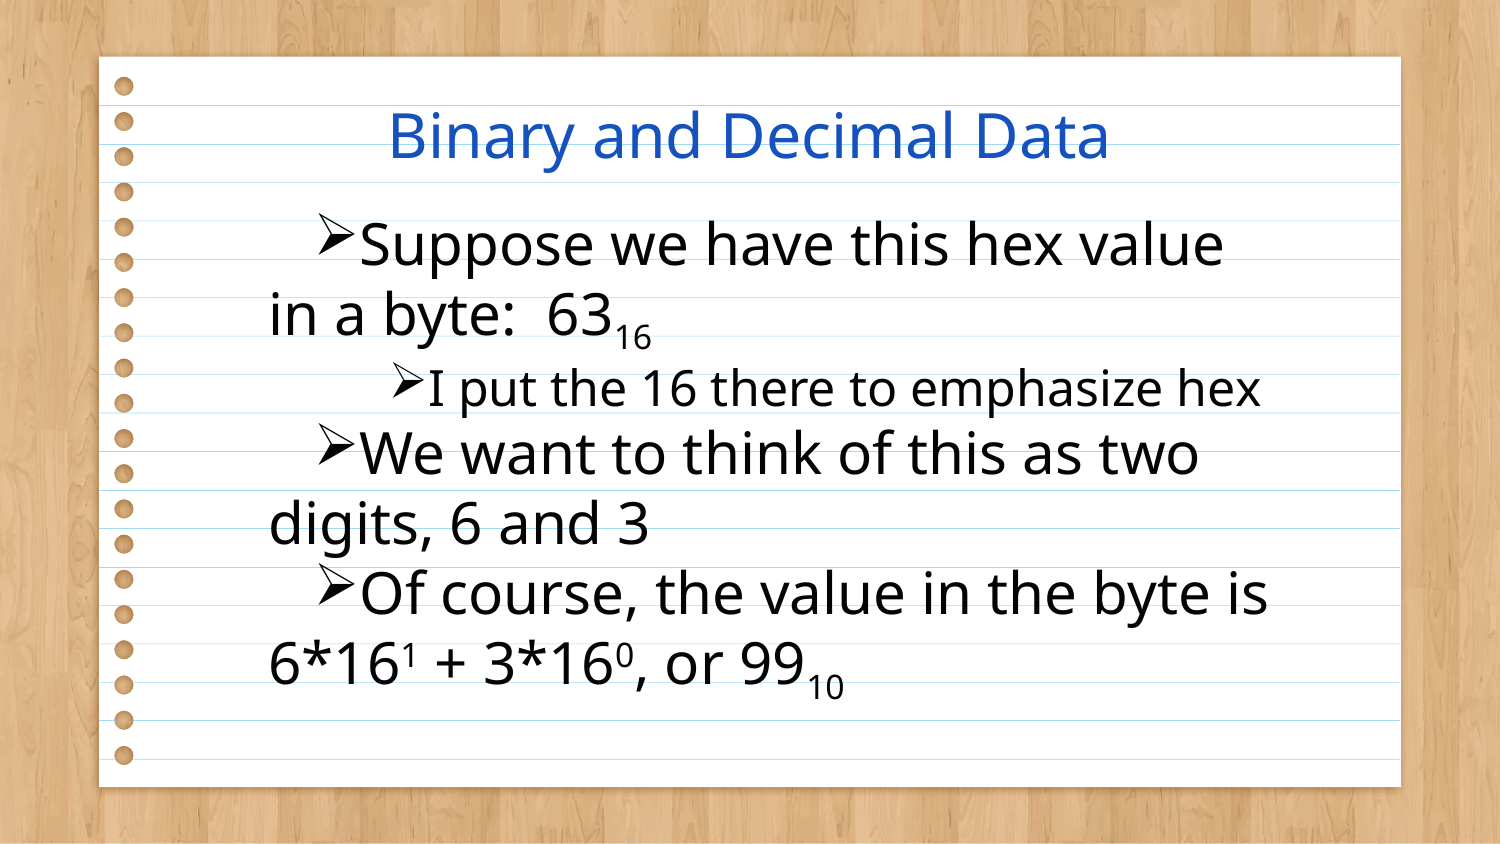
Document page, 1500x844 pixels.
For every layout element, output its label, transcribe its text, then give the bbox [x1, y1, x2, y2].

title Binary and Decimal Data [146, 81, 1354, 186]
picture [0, 0, 1500, 844]
subtitle Suppose we have this hex value in a byte: 6316 I put the 16 there to emphasize hex We want to think of this as two digits, 6 and 3 Of course, the value in the byte is 6*161 + 3*160, or 9910 [215, 191, 1285, 733]
